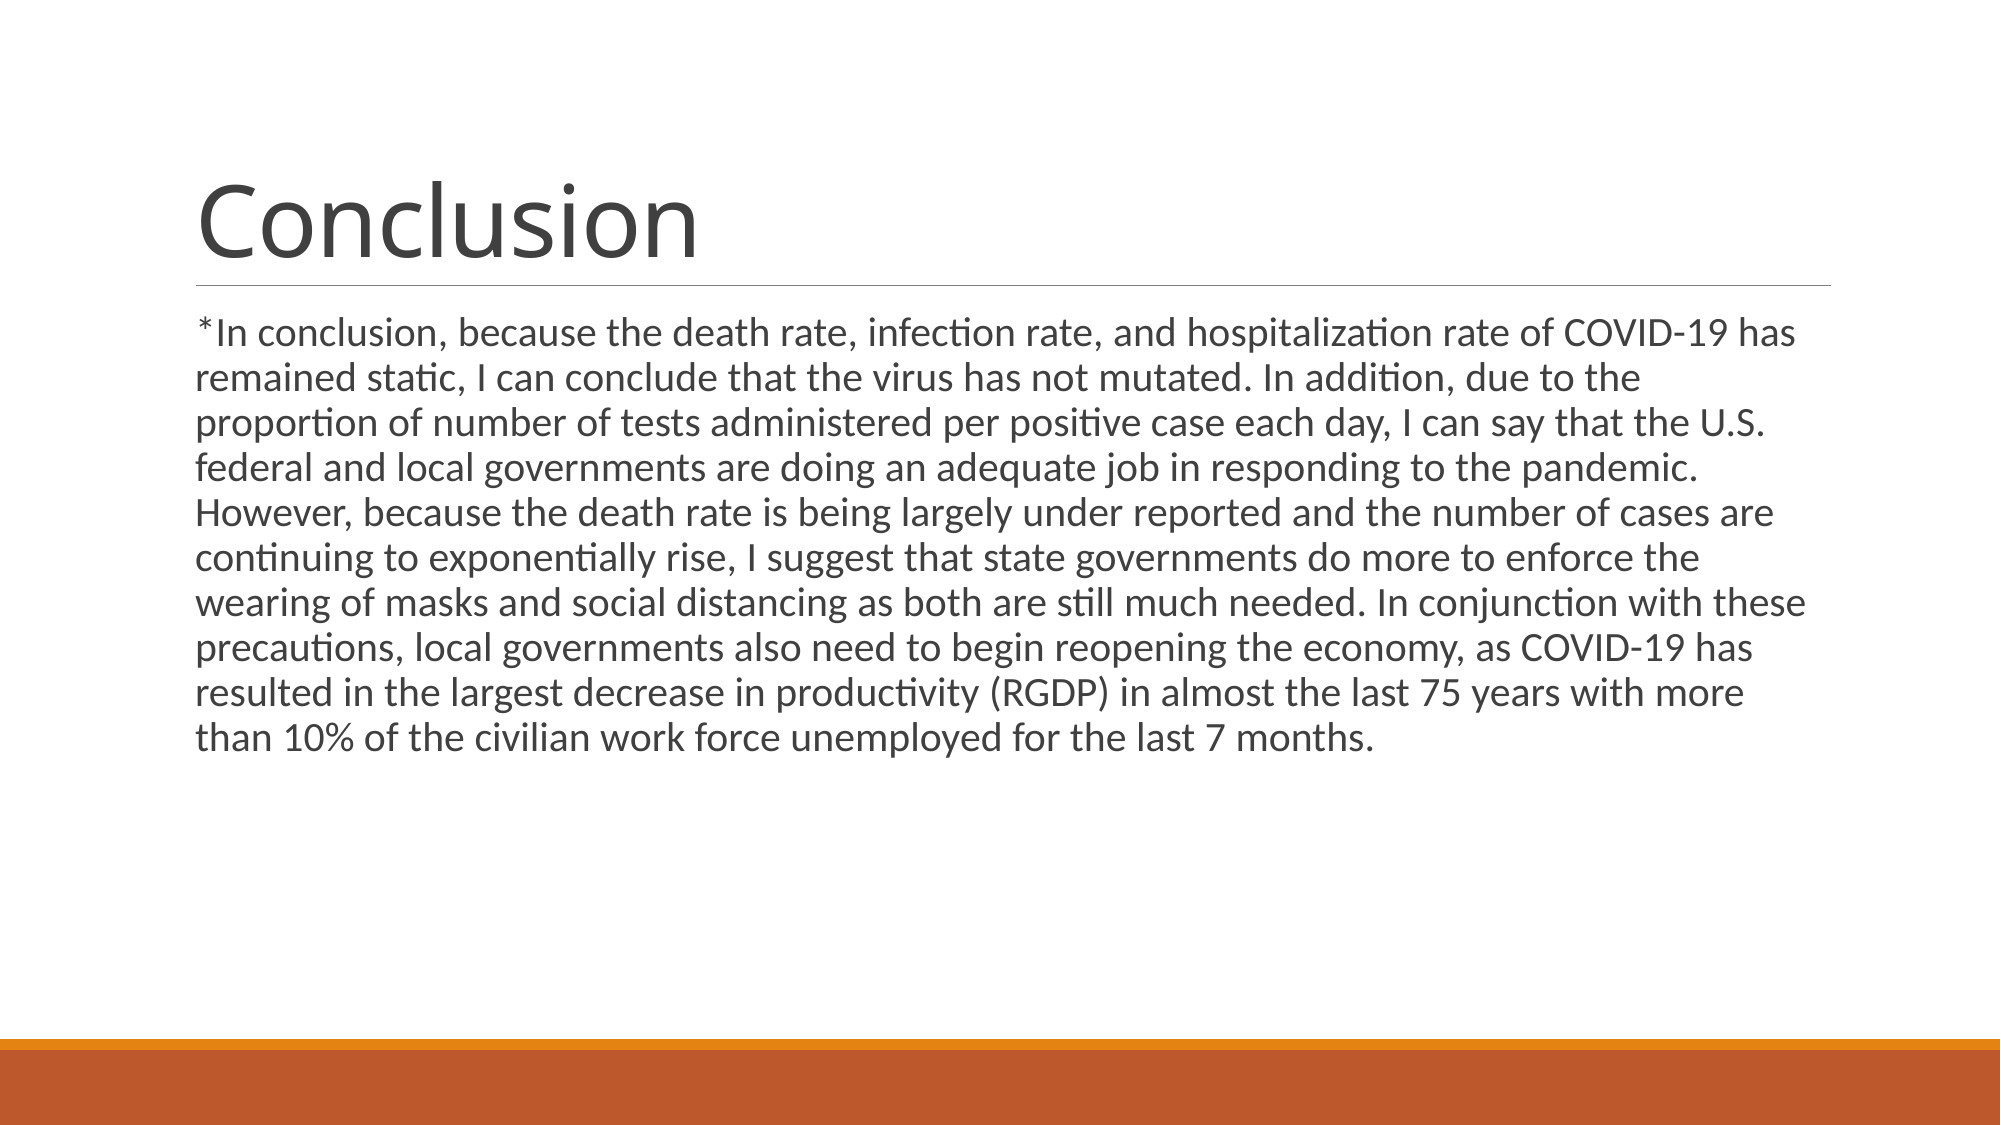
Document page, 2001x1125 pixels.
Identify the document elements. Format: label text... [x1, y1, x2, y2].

title Conclusion [180, 47, 1830, 285]
list *In conclusion, because the death rate, infection rate, and hospitalization rate of COVID-19 has remained static, I can conclude that the virus has not mutated. In addition, due to the proportion of number of tests administered per positive case each day, I can say that the U.S. federal and local governments are doing an adequate job in responding to the pandemic. However, because the death rate is being largely under reported and the number of cases are continuing to exponentially rise, I suggest that state governments do more to enforce the wearing of masks and social distancing as both are still much needed. In conjunction with these precautions, local governments also need to begin reopening the economy, as COVID-19 has resulted in the largest decrease in productivity (RGDP) in almost the last 75 years with more than 10% of the civilian work force unemployed for the last 7 months. [180, 302, 1830, 963]
